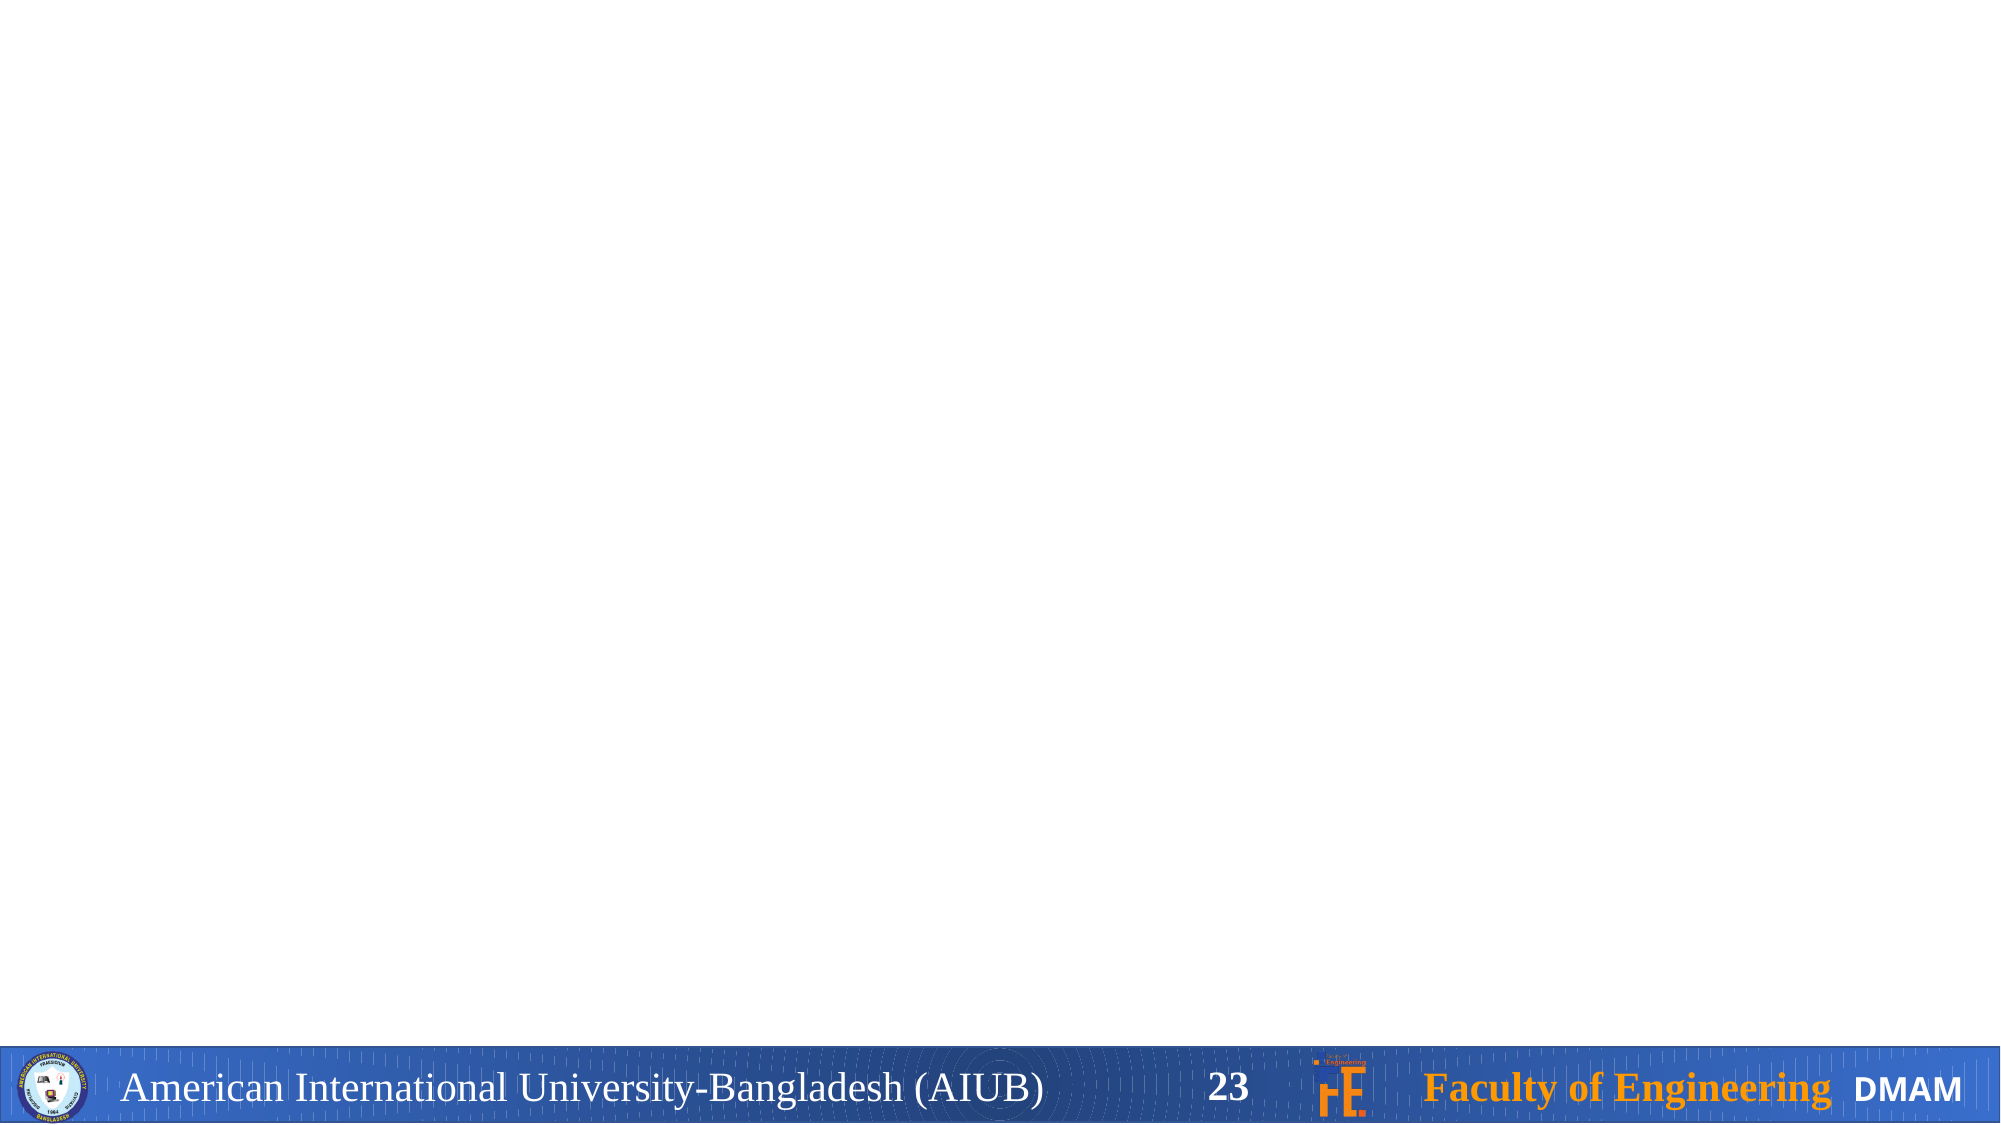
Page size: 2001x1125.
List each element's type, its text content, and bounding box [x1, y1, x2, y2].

picture [1302, 1046, 1378, 1122]
picture [15, 1049, 90, 1125]
text_box 23 [1146, 1053, 1311, 1114]
